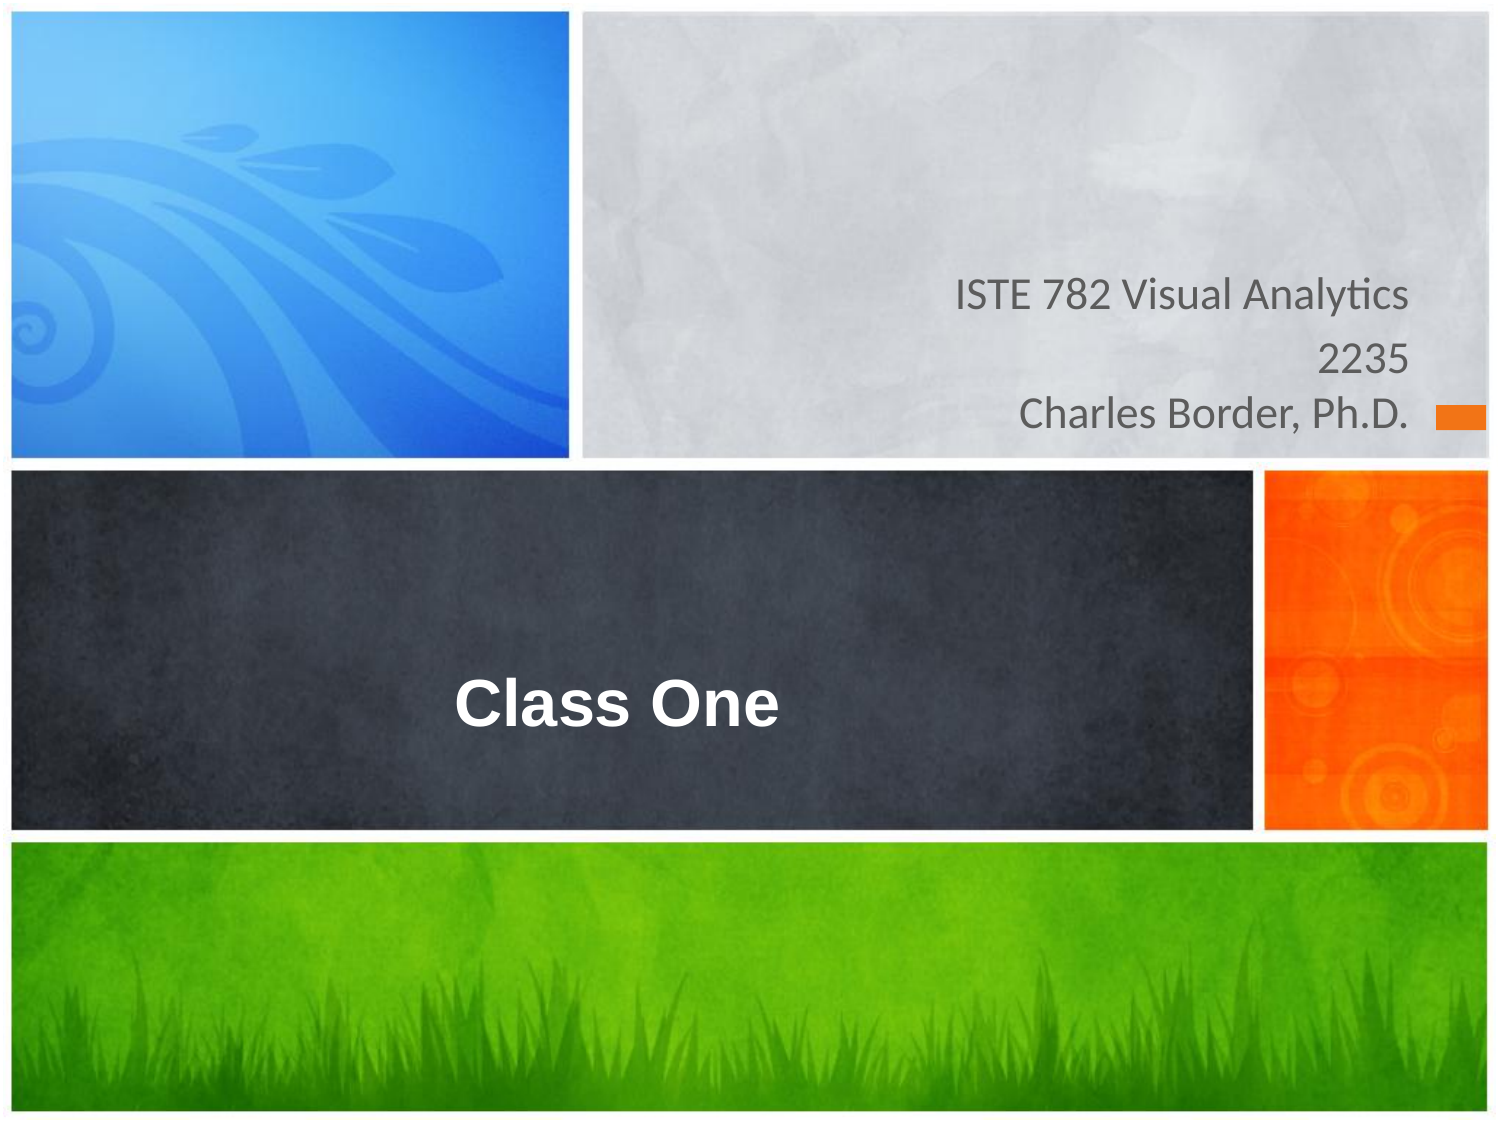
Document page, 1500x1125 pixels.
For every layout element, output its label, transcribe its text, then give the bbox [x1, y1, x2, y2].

picture [3, 3, 1498, 1120]
list ISTE 782 Visual Analytics 2235 Charles Border, Ph.D. [587, 212, 1425, 445]
title Class One [17, 487, 1218, 825]
